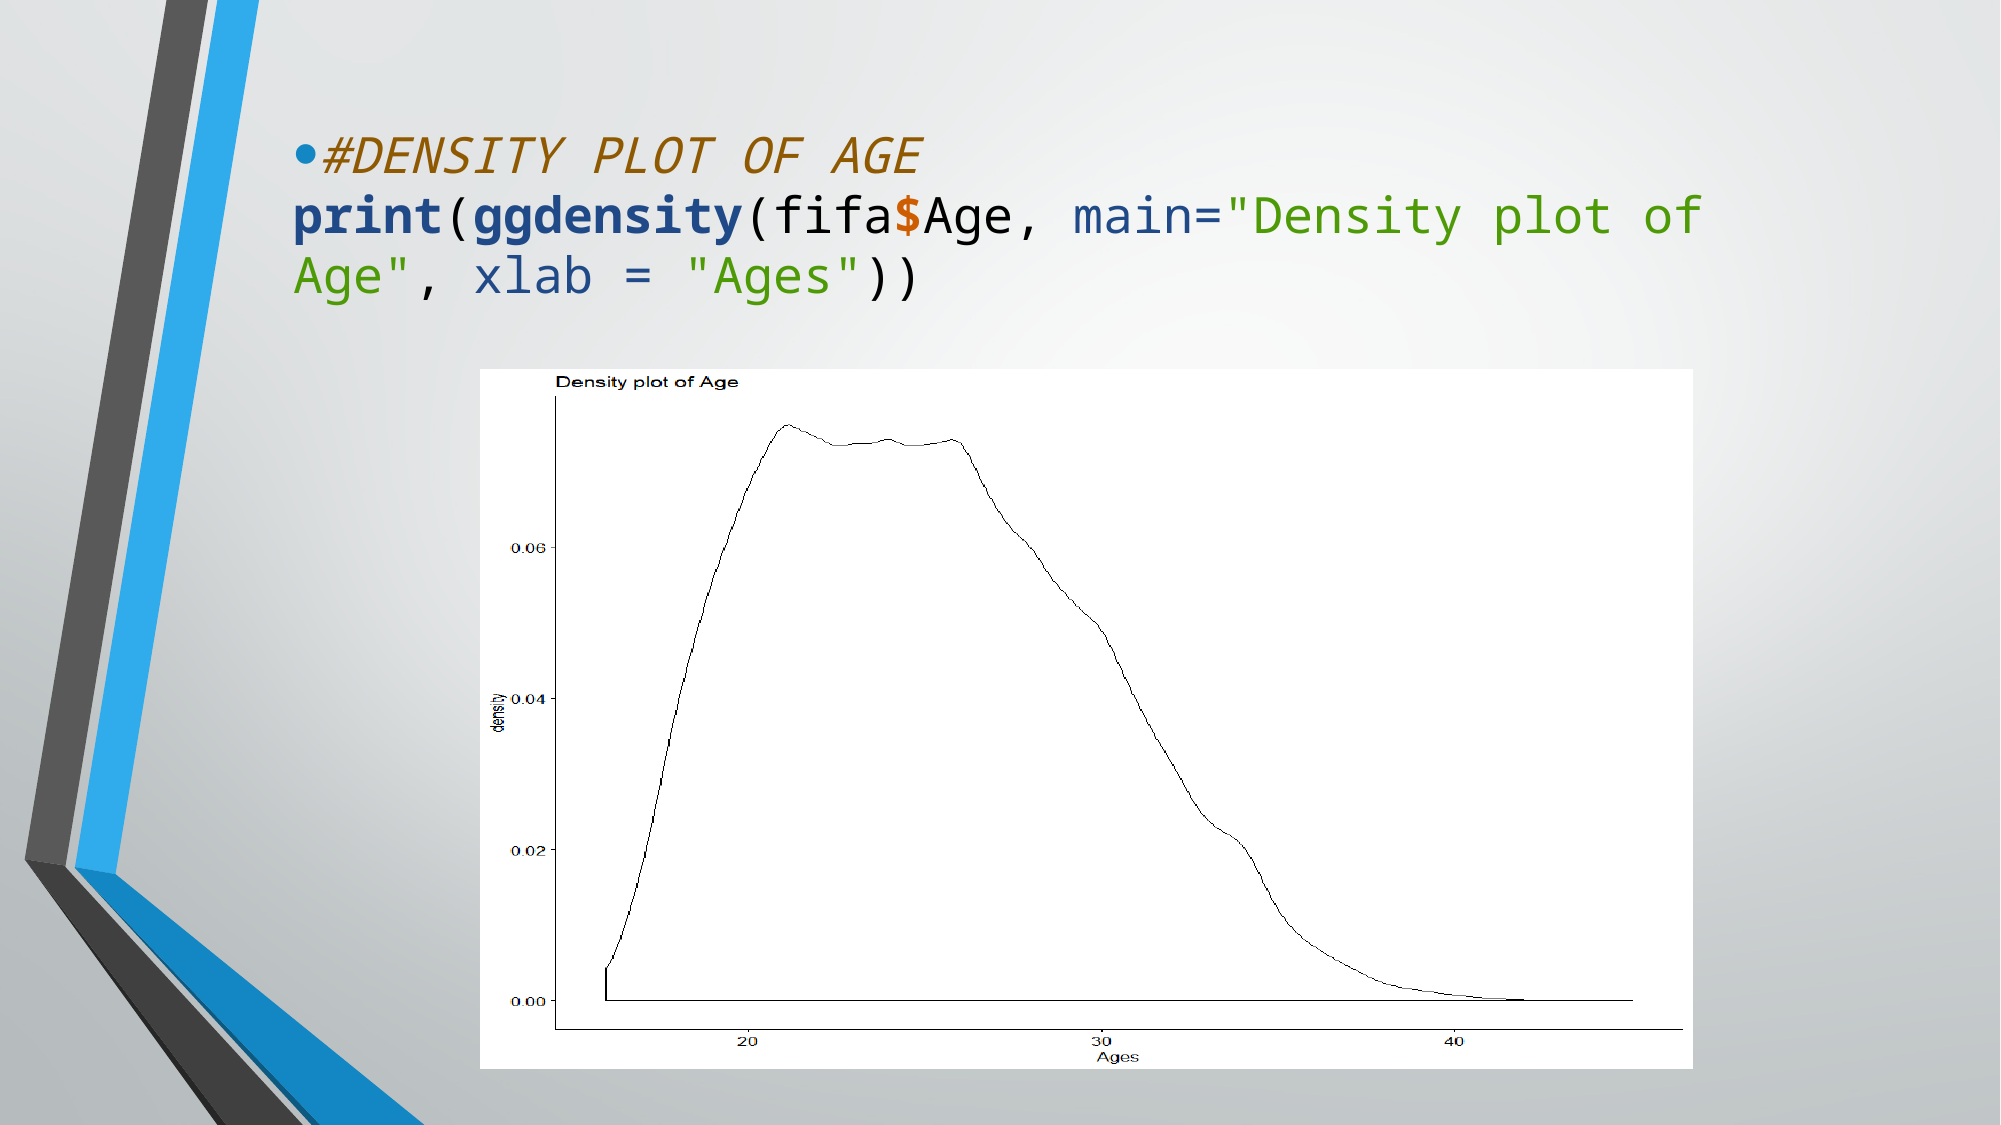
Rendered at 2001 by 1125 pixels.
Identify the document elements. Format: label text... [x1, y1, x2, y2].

list #DENSITY PLOT OF AGE print(ggdensity(fifa$Age, main="Density plot of Age", xlab = "Ages")) [278, 56, 1882, 463]
picture [480, 369, 1693, 1069]
